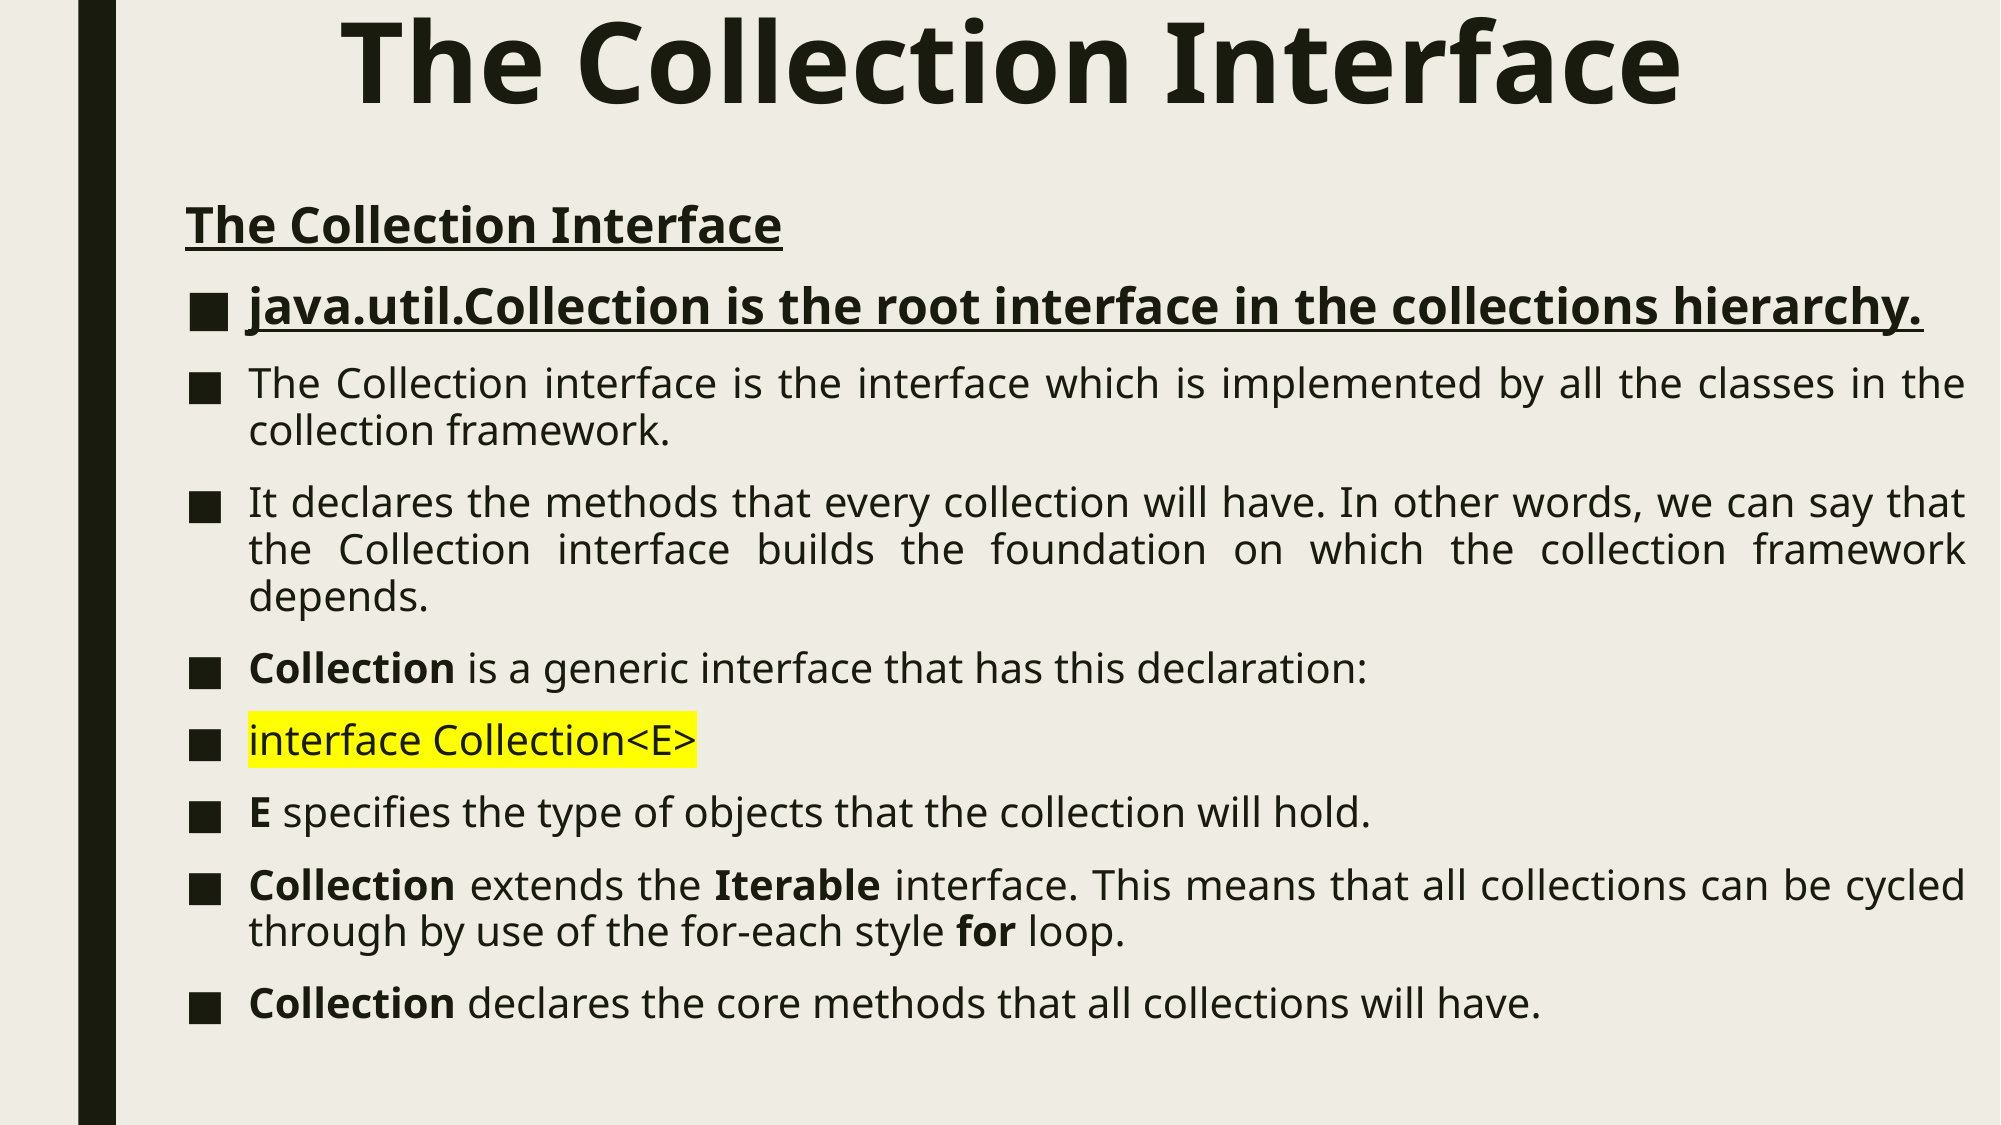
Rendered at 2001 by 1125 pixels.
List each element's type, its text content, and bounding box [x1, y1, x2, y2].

list The Collection Interface java.util.Collection is the root interface in the collections hierarchy. The Collection interface is the interface which is implemented by all the classes in the collection framework. It declares the methods that every collection will have. In other words, we can say that the Collection interface builds the foundation on which the collection framework depends. Collection is a generic interface that has this declaration: interface Collection<E> E specifies the type of objects that the collection will hold. Collection extends the Iterable interface. This means that all collections can be cycled through by use of the for-each style for loop. Collection declares the core methods that all collections will have. [170, 190, 1982, 1104]
title The Collection Interface [225, 0, 1800, 158]
